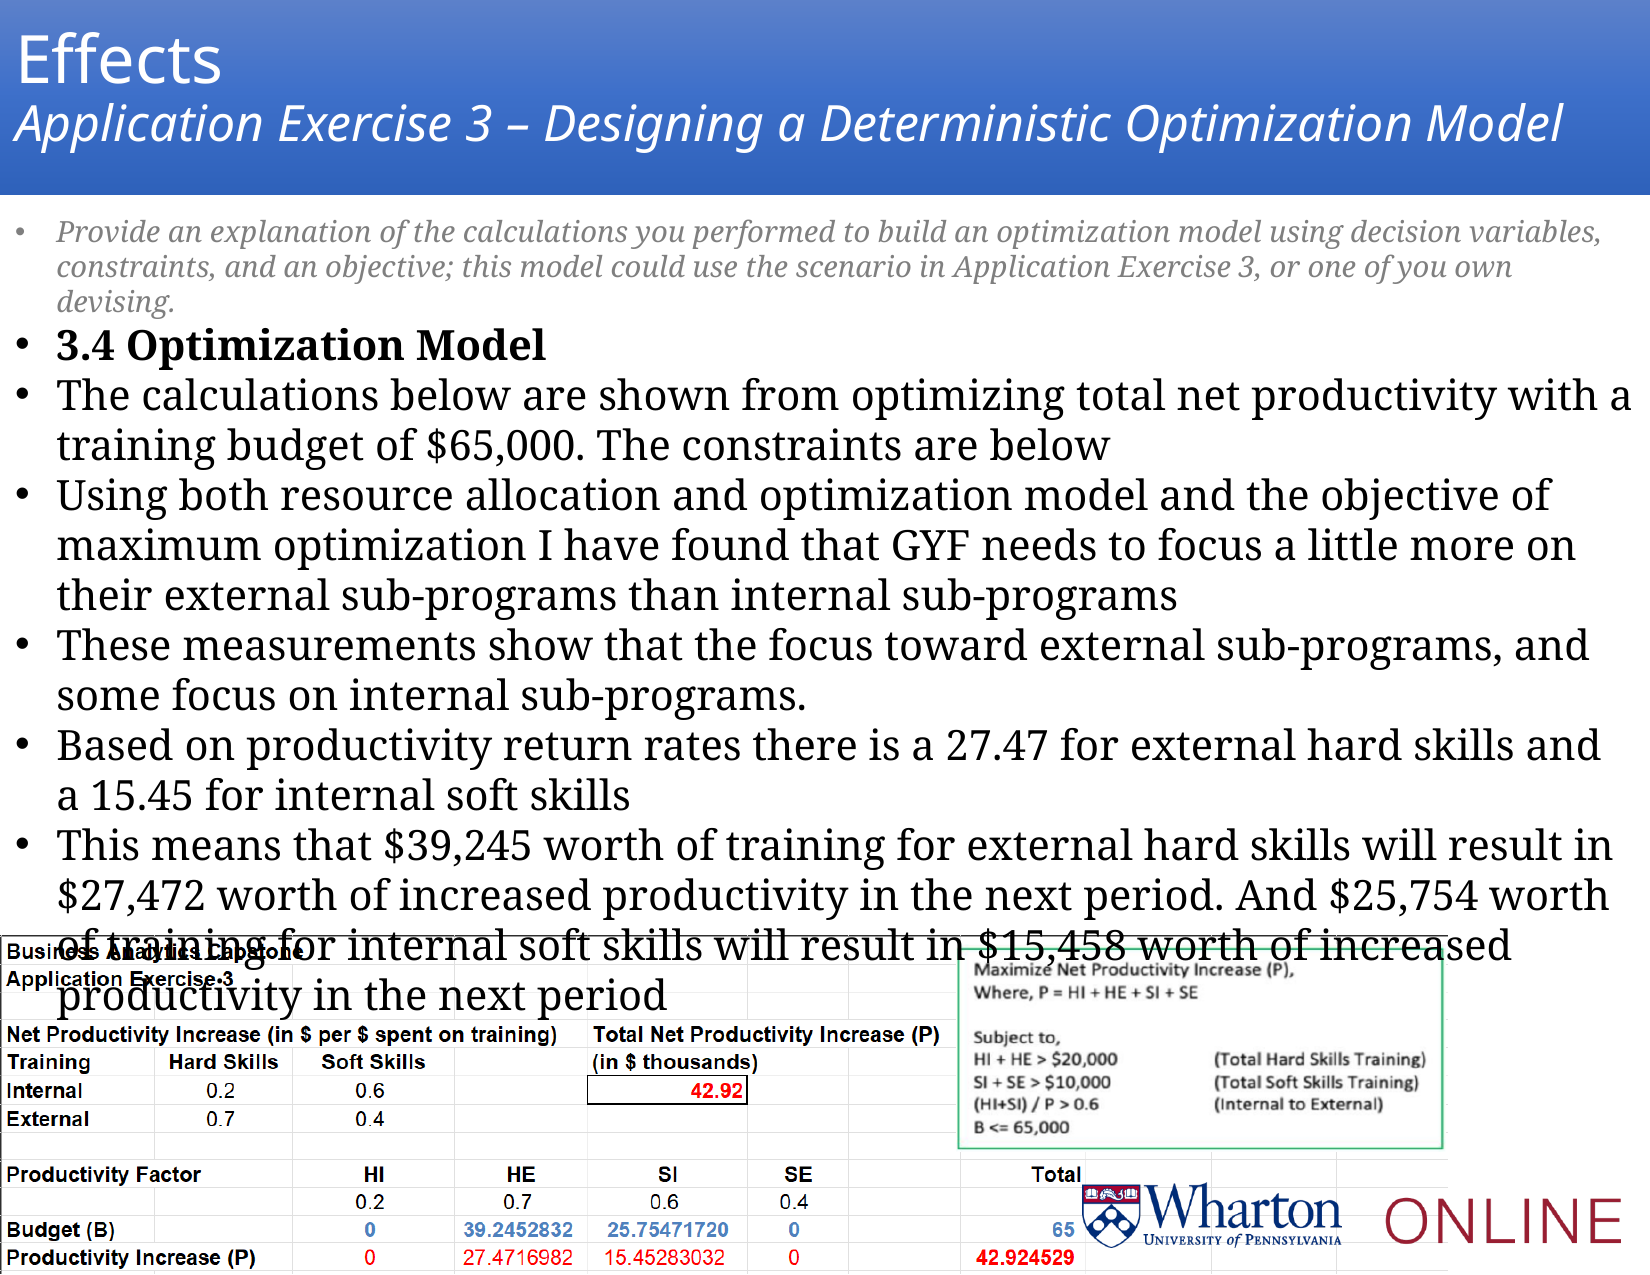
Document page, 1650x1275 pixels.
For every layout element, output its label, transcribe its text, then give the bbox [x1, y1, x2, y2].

picture [0, 0, 1650, 195]
list Provide an explanation of the calculations you performed to build an optimization model using decision variables, constraints, and an objective; this model could use the scenario in Application Exercise 3, or one of you own devising. 3.4 Optimization Model The calculations below are shown from optimizing total net productivity with a training budget of $65,000. The constraints are below Using both resource allocation and optimization model and the objective of maximum optimization I have found that GYF needs to focus a little more on their external sub-programs than internal sub-programs These measurements show that the focus toward external sub-programs, and some focus on internal sub-programs. Based on productivity return rates there is a 27.47 for external hard skills and a 15.45 for internal soft skills This means that $39,245 worth of training for external hard skills will result in $27,472 worth of increased productivity in the next period. And $25,754 worth of training for internal soft skills will result in $15,458 worth of increased productivity in the next period [0, 206, 1650, 1155]
picture [0, 935, 1621, 1274]
